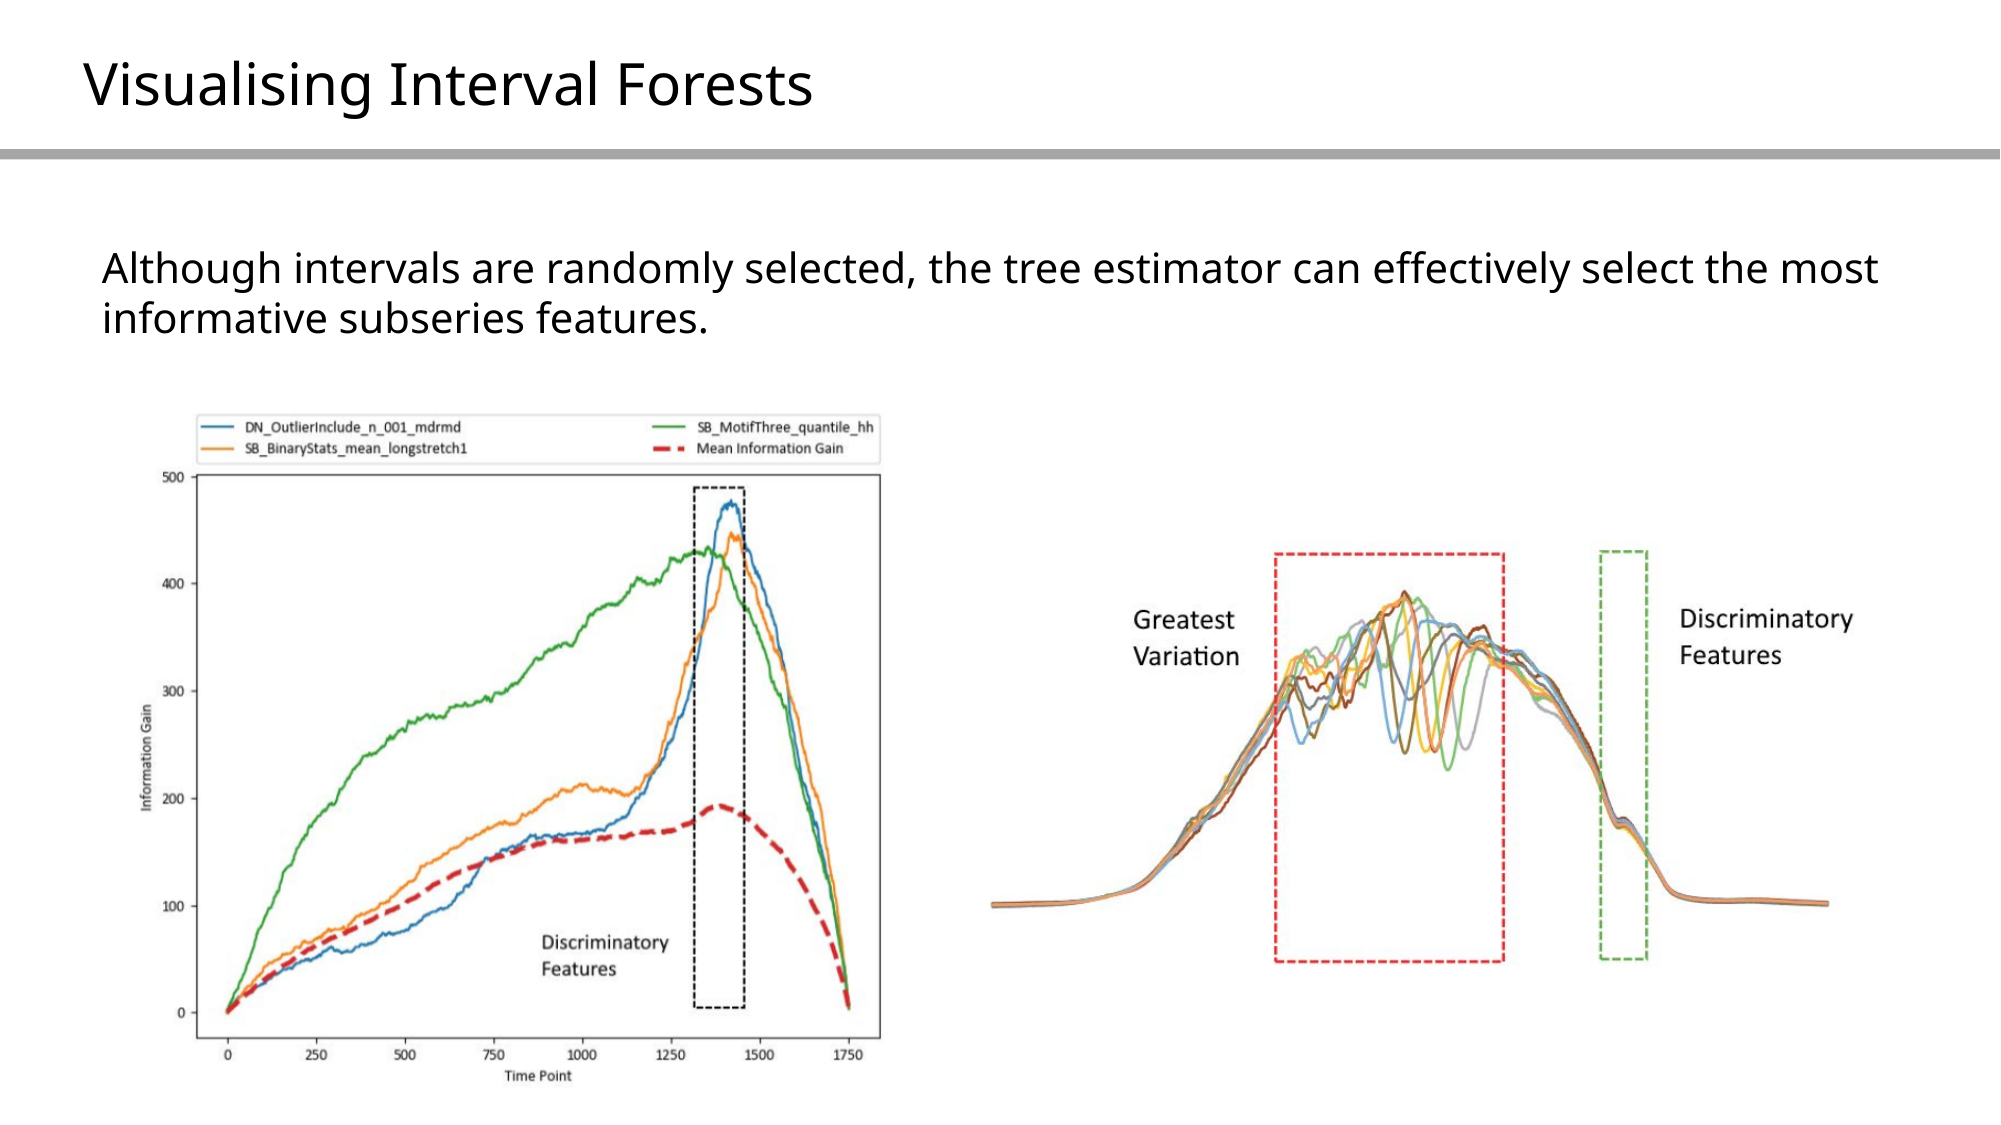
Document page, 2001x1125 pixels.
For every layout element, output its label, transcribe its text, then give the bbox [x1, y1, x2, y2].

picture [951, 538, 1911, 974]
list Although intervals are randomly selected, the tree estimator can effectively select the most informative subseries features. [68, 226, 1932, 974]
picture [86, 375, 931, 1107]
title Visualising Interval Forests [68, 31, 1932, 128]
